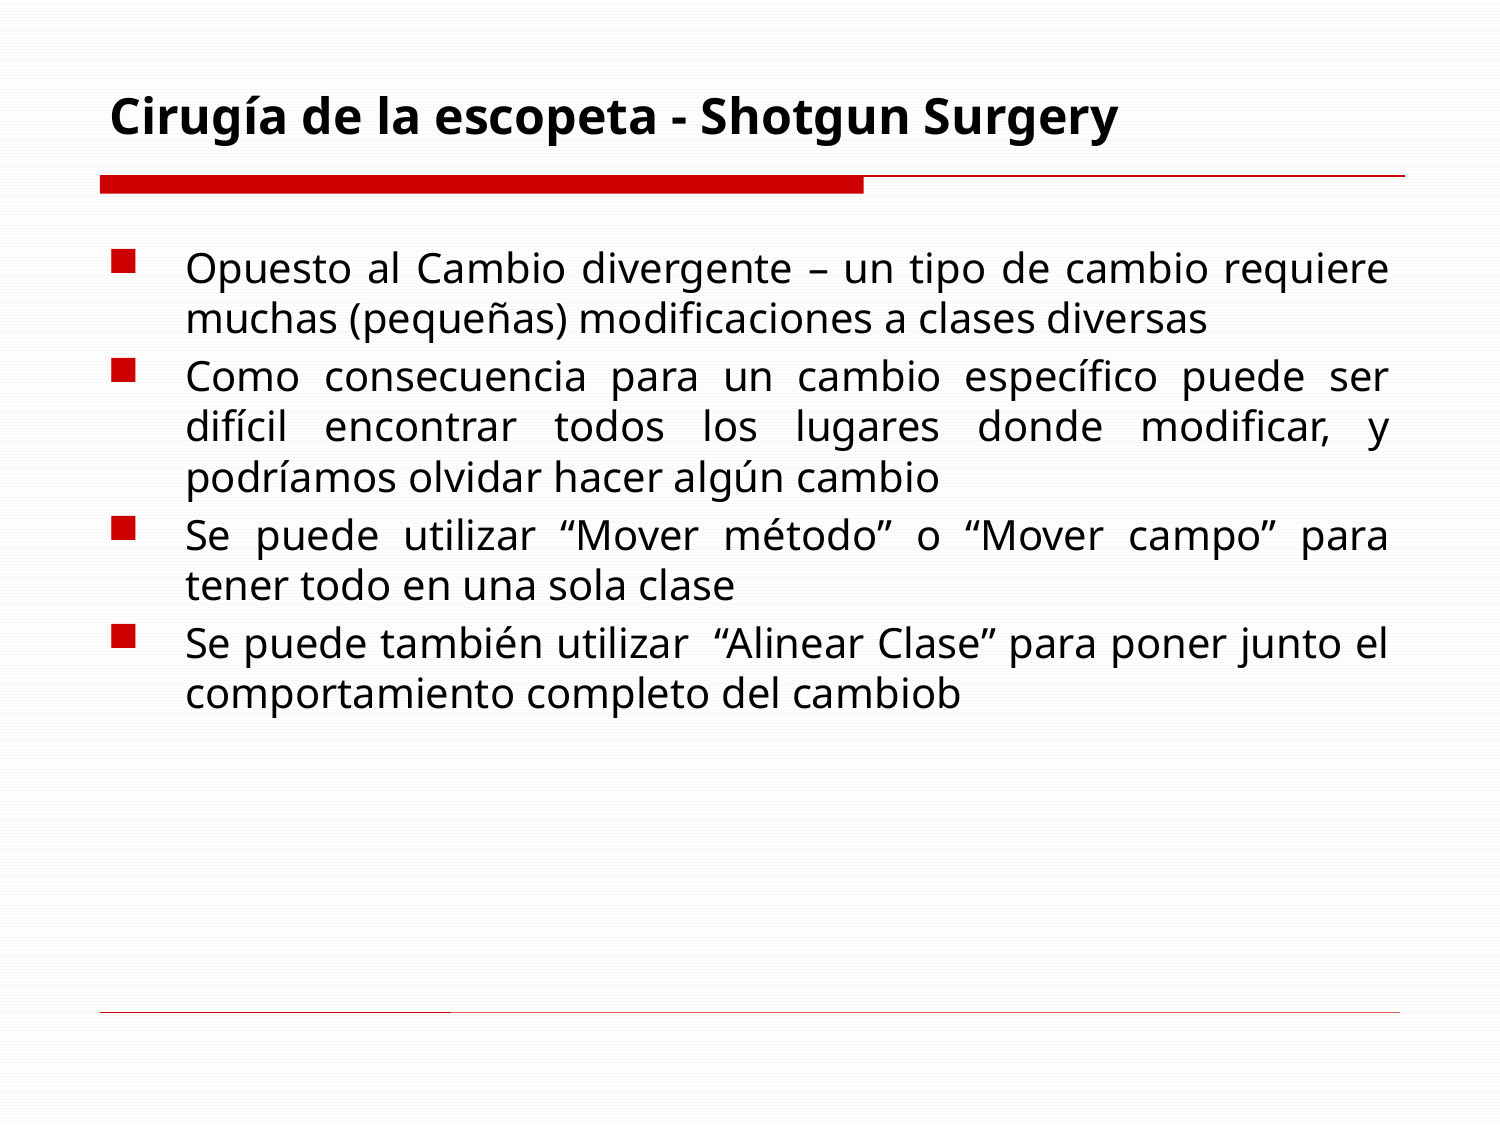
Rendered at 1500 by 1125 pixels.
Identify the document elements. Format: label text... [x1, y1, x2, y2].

list Opuesto al Cambio divergente – un tipo de cambio requiere muchas (pequeñas) modificaciones a clases diversas Como consecuencia para un cambio específico puede ser difícil encontrar todos los lugares donde modificar, y podríamos olvidar hacer algún cambio Se puede utilizar “Mover método” o “Mover campo” para tener todo en una sola clase Se puede también utilizar “Alinear Clase” para poner junto el comportamiento completo del cambiob [92, 234, 1406, 997]
title Cirugía de la escopeta - Shotgun Surgery [93, 23, 1407, 153]
